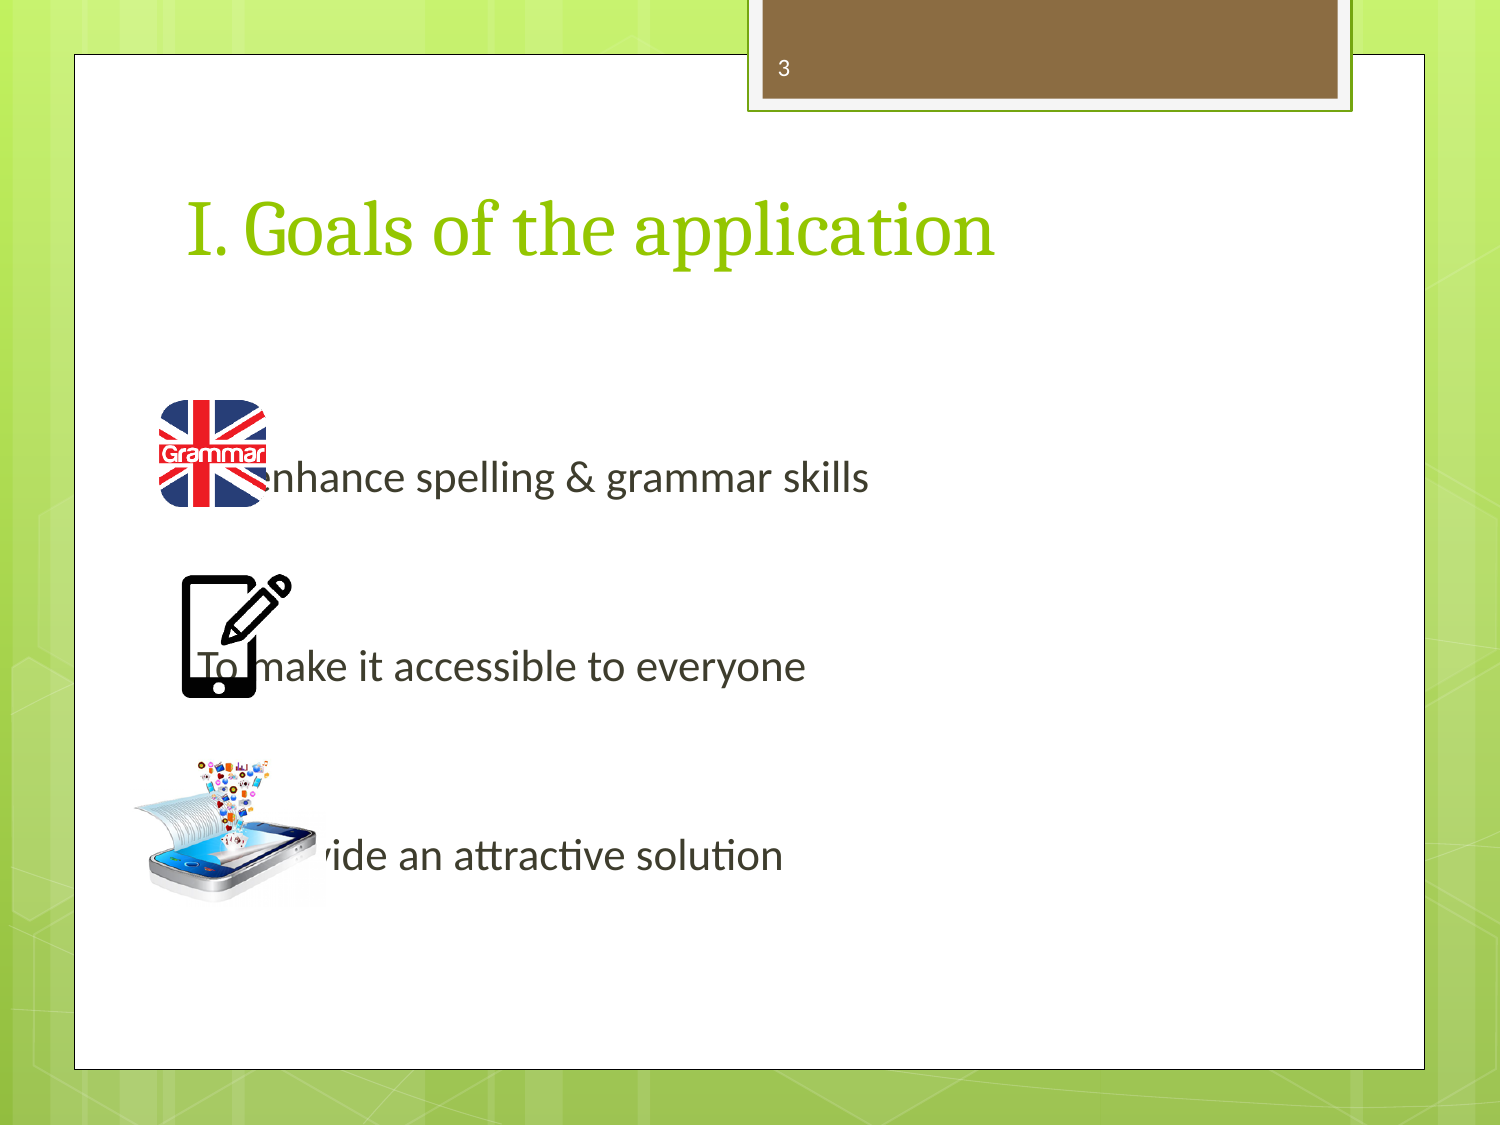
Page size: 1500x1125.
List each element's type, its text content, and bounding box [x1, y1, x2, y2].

picture [159, 400, 266, 508]
list To enhance spelling & grammar skills To make it accessible to everyone To provide an attractive solution [171, 314, 1283, 891]
picture [130, 757, 327, 915]
title I. Goals of the application [171, 168, 1324, 279]
slide_number 3 [762, 36, 982, 97]
picture [174, 574, 299, 699]
